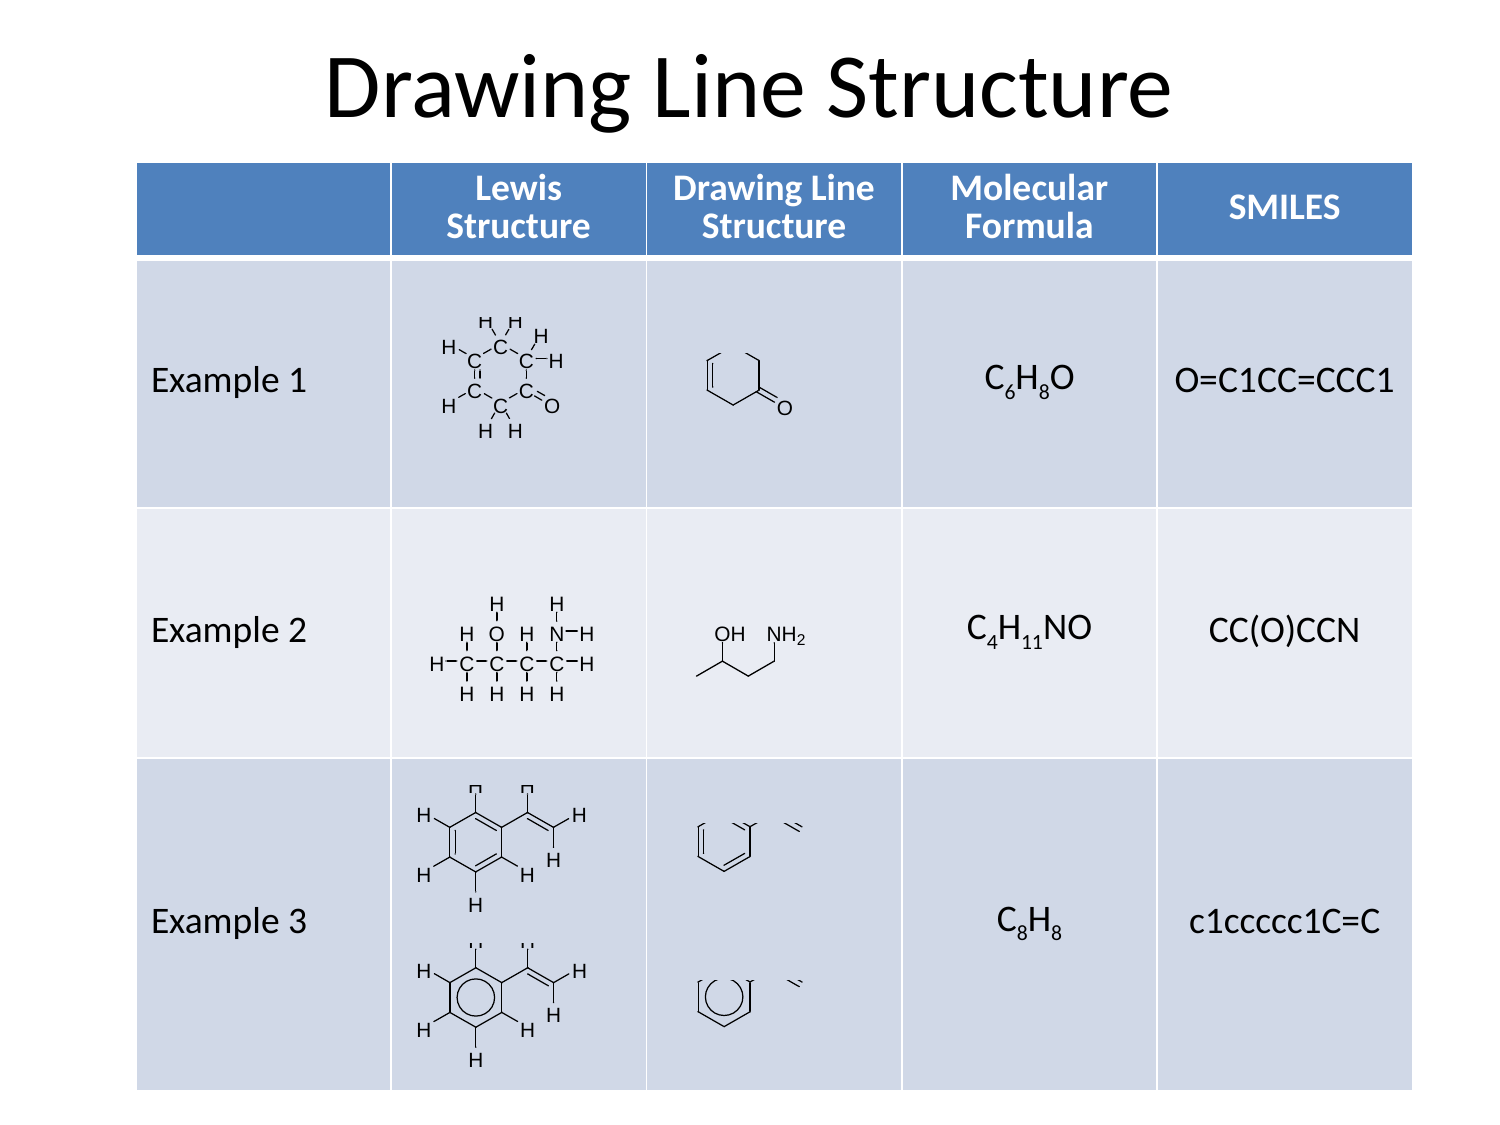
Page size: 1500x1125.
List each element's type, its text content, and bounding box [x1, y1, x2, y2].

table_cell [392, 261, 646, 507]
table_cell [647, 759, 901, 1090]
table_cell C8H8 [903, 759, 1156, 1090]
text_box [693, 823, 807, 893]
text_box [702, 353, 797, 431]
table_cell C4H11NO [903, 509, 1156, 757]
table_cell Example 1 [137, 261, 390, 507]
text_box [437, 317, 568, 454]
table_cell c1ccccc1C=C [1158, 759, 1412, 1090]
table_header Drawing Line Structure [647, 163, 901, 255]
table_cell [392, 509, 646, 757]
table_header Molecular Formula [903, 163, 1156, 255]
table_header [137, 163, 390, 255]
table_cell Example 3 [137, 759, 390, 1090]
table_header Lewis Structure [392, 163, 646, 255]
table_cell [392, 759, 646, 1090]
table_cell C6H8O [903, 261, 1156, 507]
table_cell [647, 509, 901, 757]
table_cell [647, 261, 901, 507]
table_header SMILES [1158, 163, 1412, 255]
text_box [424, 587, 598, 702]
title Drawing Line Structure [75, 0, 1425, 175]
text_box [412, 785, 591, 931]
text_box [691, 617, 809, 680]
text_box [693, 980, 807, 1050]
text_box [412, 942, 591, 1088]
table_cell CC(O)CCN [1158, 509, 1412, 757]
table_cell Example 2 [137, 509, 390, 757]
table_cell O=C1CC=CCC1 [1158, 261, 1412, 507]
